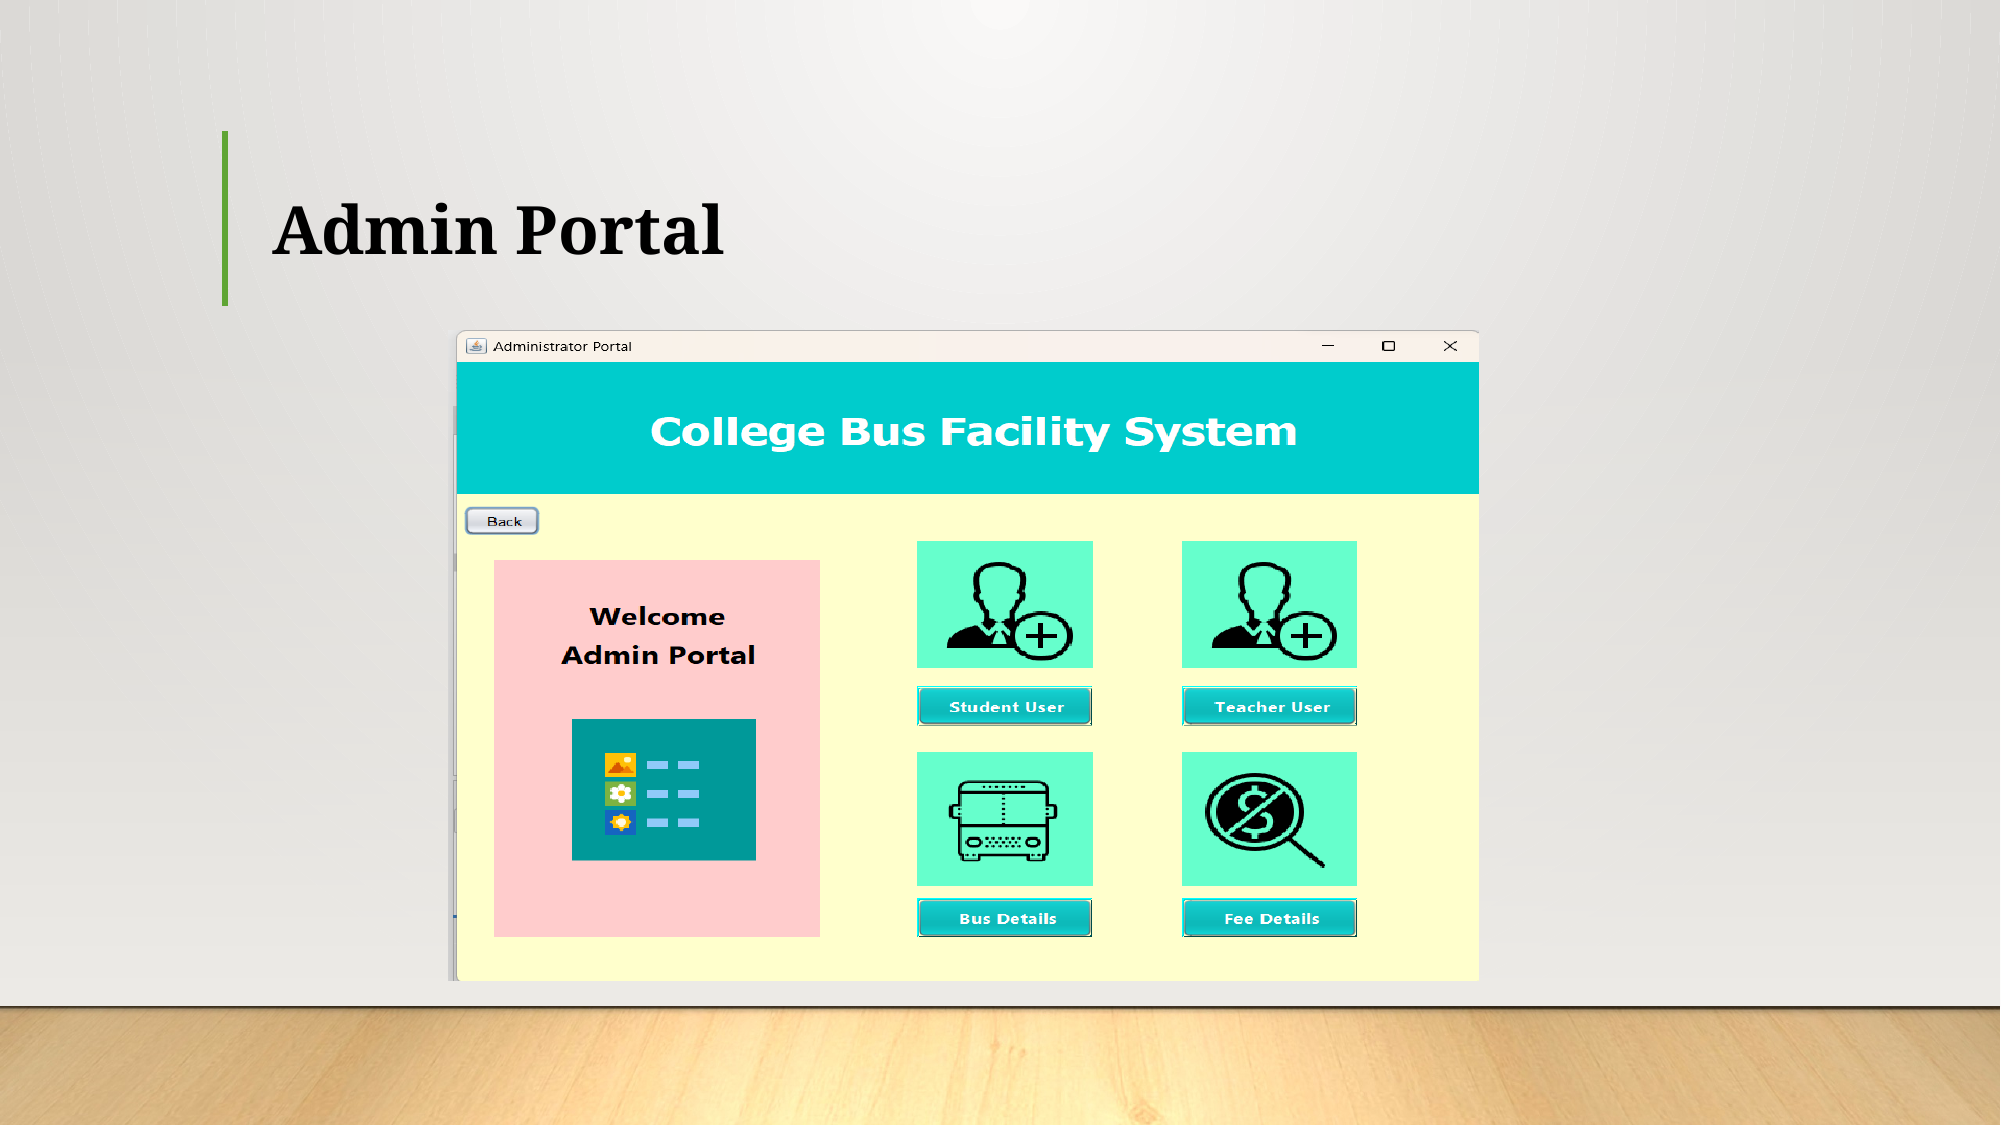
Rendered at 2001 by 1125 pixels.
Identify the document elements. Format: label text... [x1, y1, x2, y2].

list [448, 330, 1479, 982]
title Admin Portal [257, 104, 1820, 277]
picture [0, 1006, 2000, 1125]
